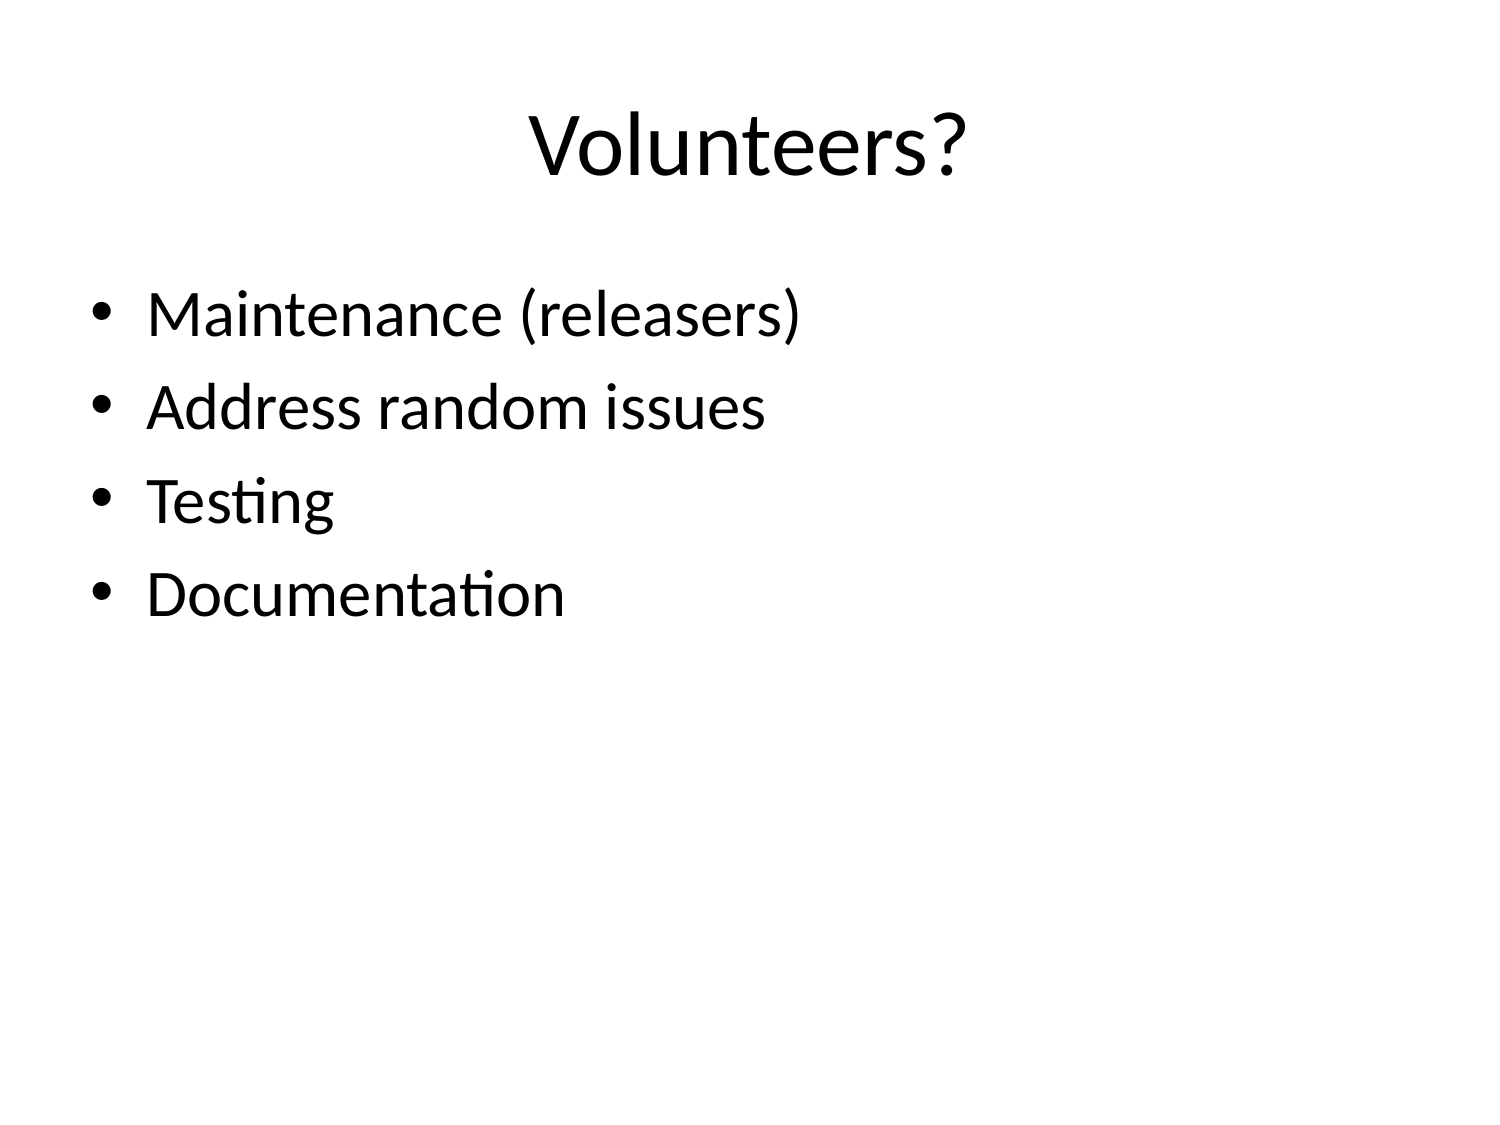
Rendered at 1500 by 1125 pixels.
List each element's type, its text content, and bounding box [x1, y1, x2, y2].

title Volunteers? [75, 45, 1425, 233]
list Maintenance (releasers) Address random issues Testing Documentation [75, 262, 1425, 1005]
